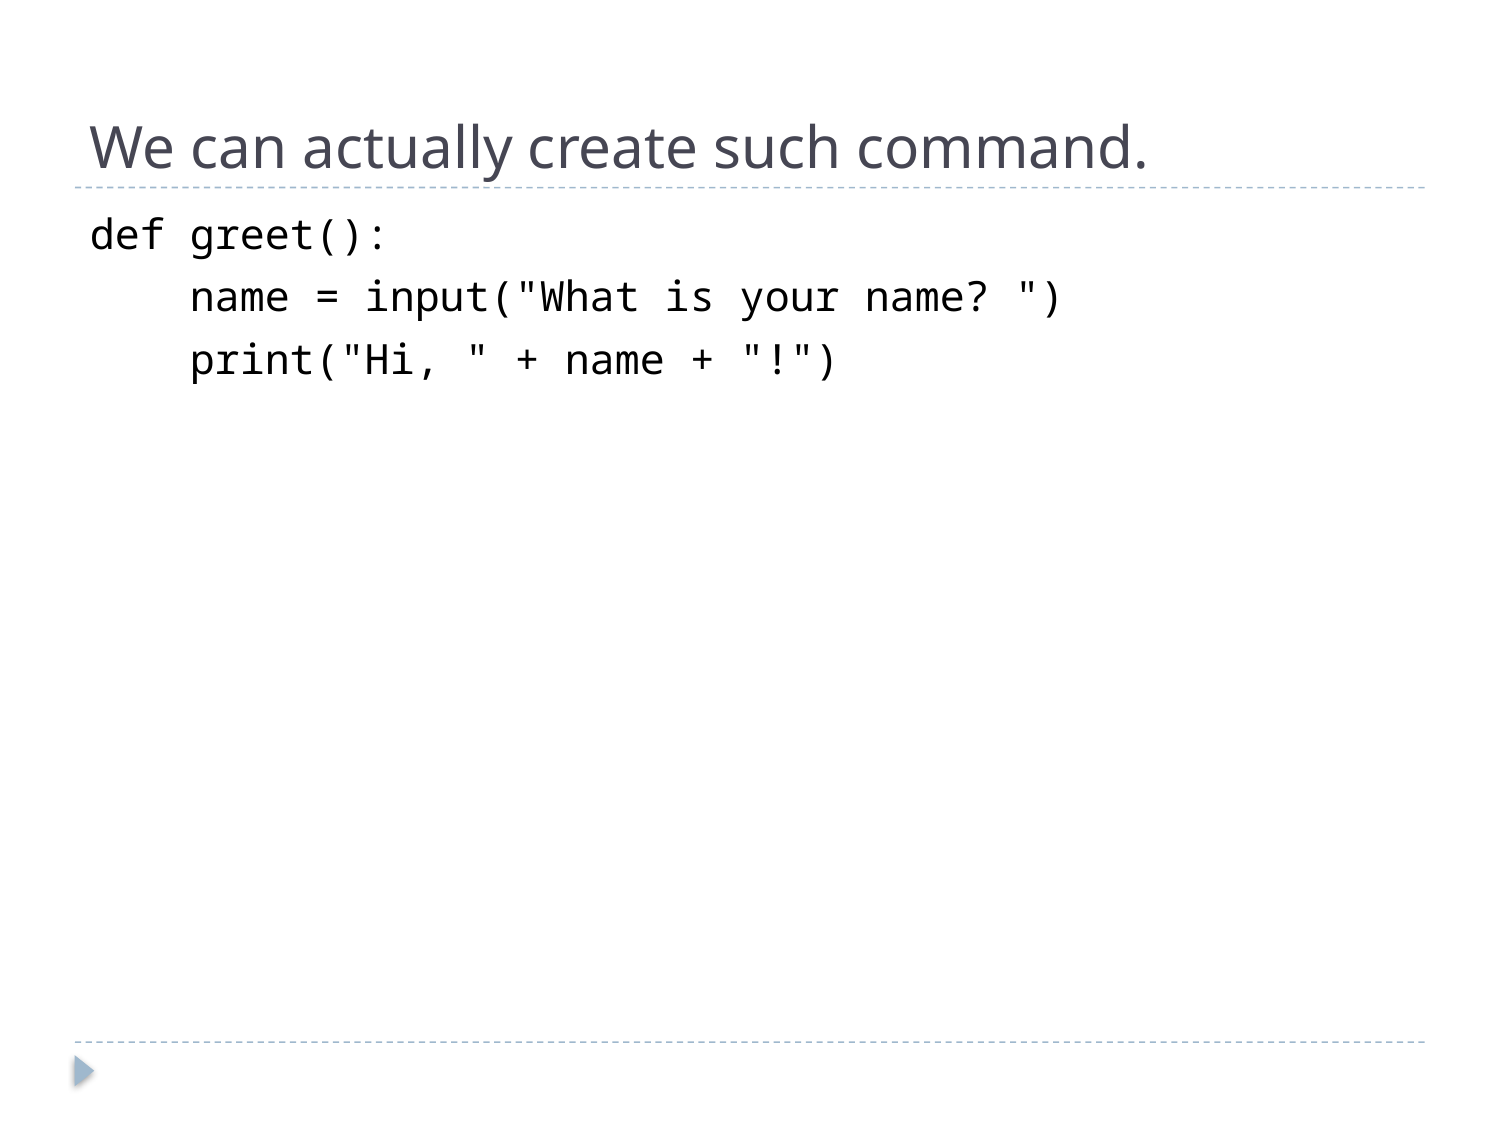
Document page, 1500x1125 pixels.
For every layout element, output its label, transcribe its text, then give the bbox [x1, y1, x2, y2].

title We can actually create such command. [75, 24, 1425, 188]
list def greet(): name = input("What is your name? ") print("Hi, " + name + "!") [75, 200, 1425, 1010]
